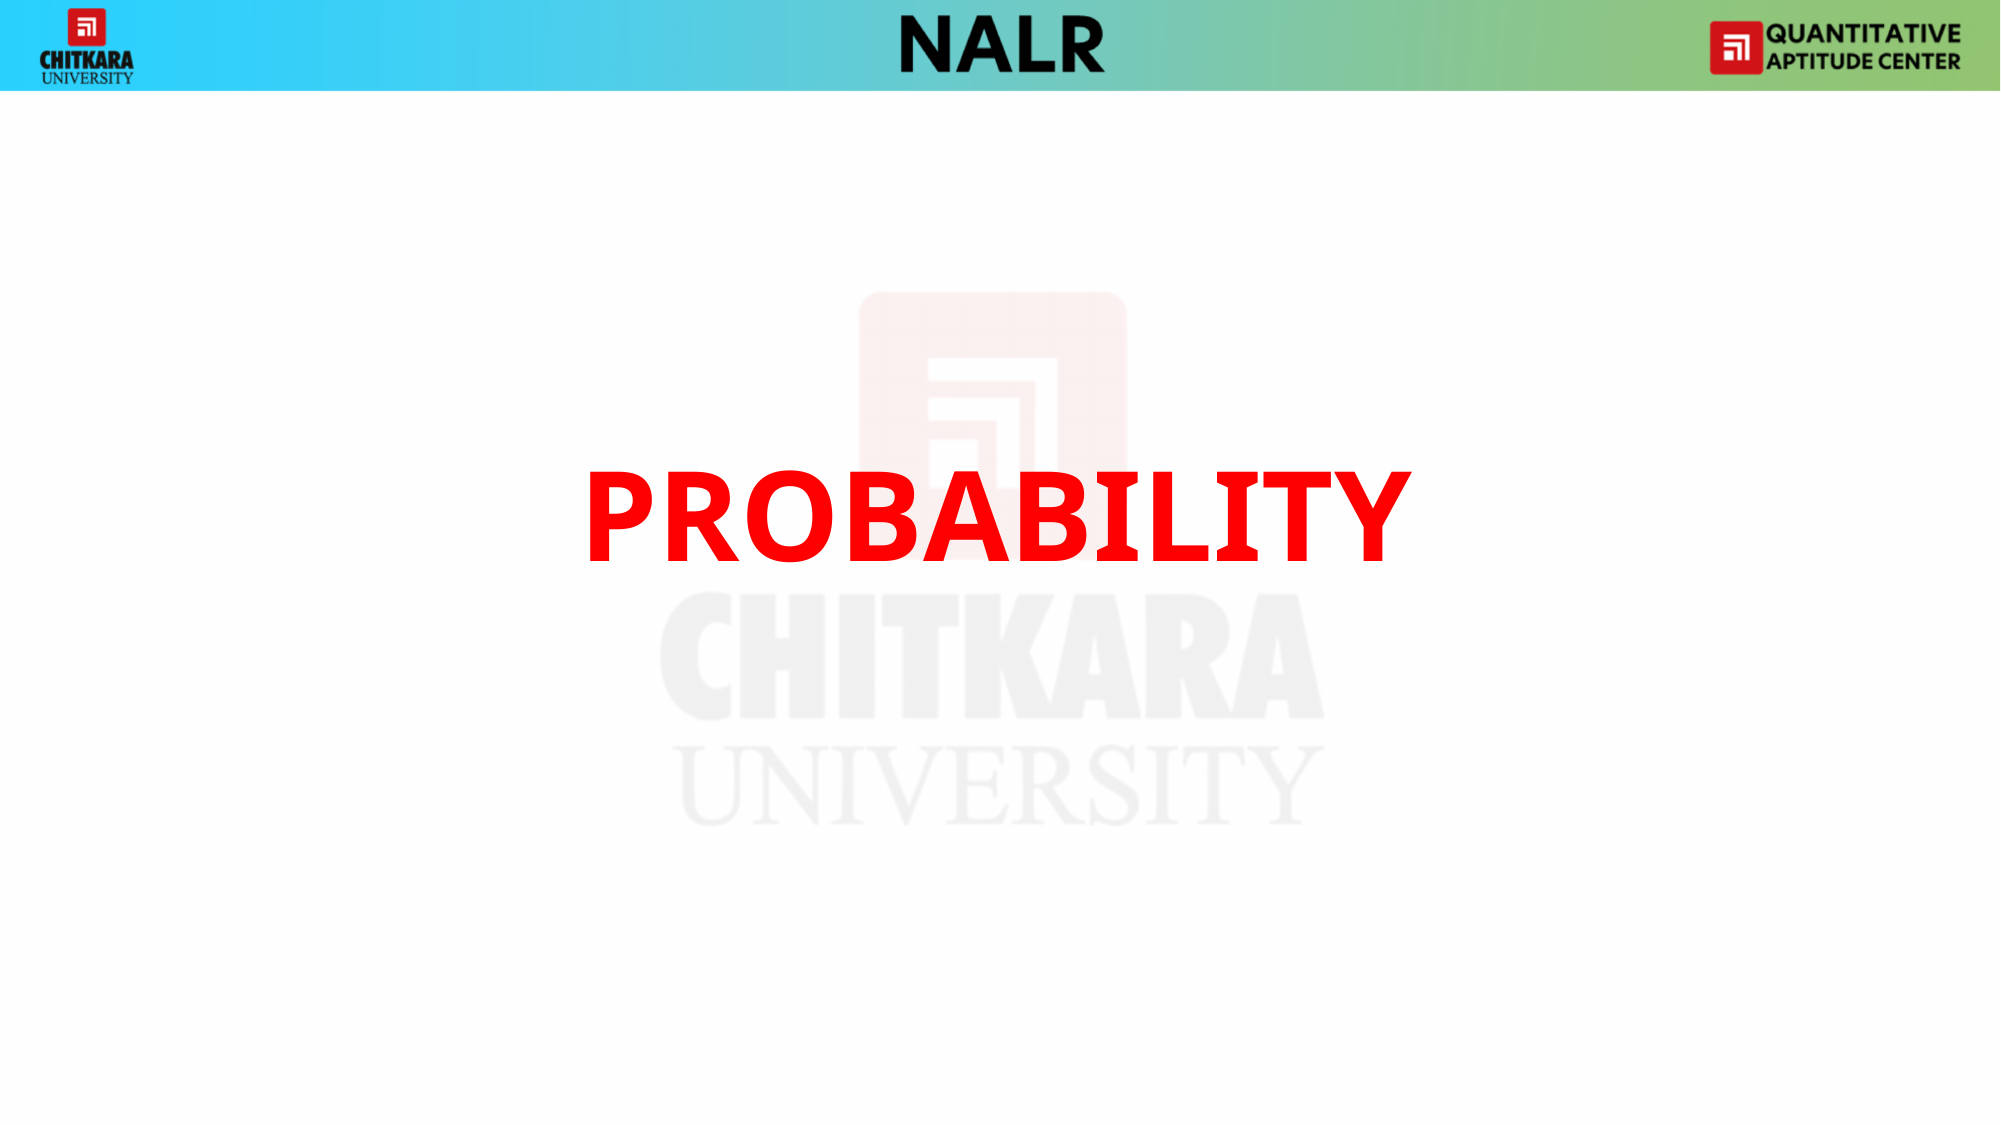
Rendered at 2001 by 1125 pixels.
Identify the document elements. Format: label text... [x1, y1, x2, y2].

picture [0, 0, 2001, 1125]
list PROBABILITY [33, 175, 1959, 1053]
